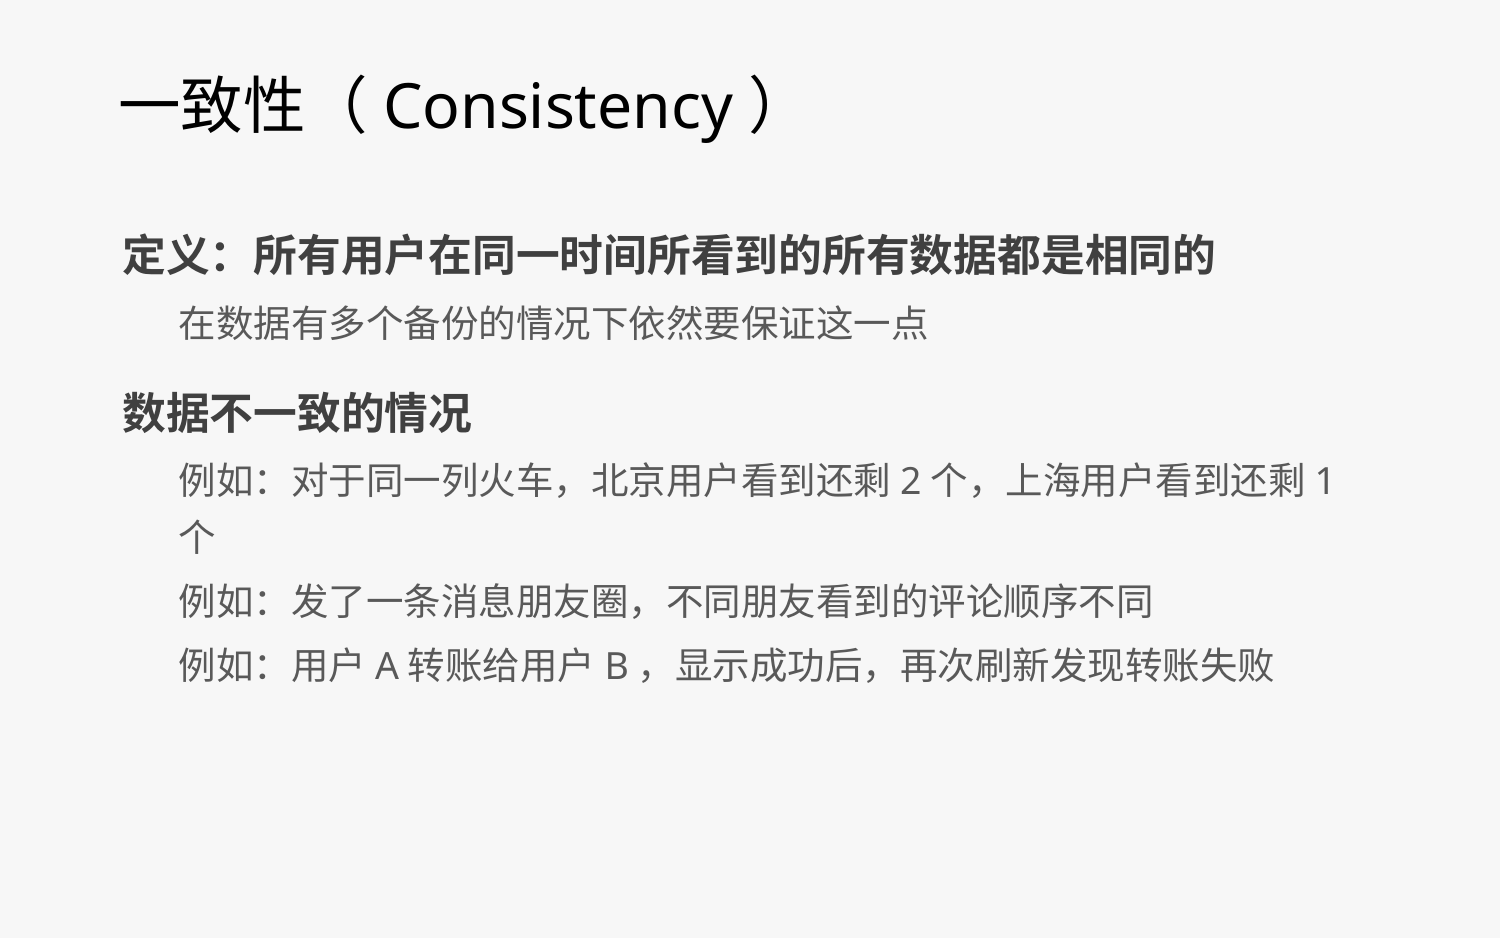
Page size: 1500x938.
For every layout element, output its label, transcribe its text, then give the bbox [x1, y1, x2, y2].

title 一致性（Consistency） [103, 49, 1397, 168]
list 定义：所有用户在同一时间所看到的所有数据都是相同的 在数据有多个备份的情况下依然要保证这一点 数据不一致的情况 例如：对于同一列火车，北京用户看到还剩2个，上海用户看到还剩1个 例如：发了一条消息朋友圈，不同朋友看到的评论顺序不同 例如：用户A转账给用户B，显示成功后，再次刷新发现转账失败 [79, 207, 1397, 845]
